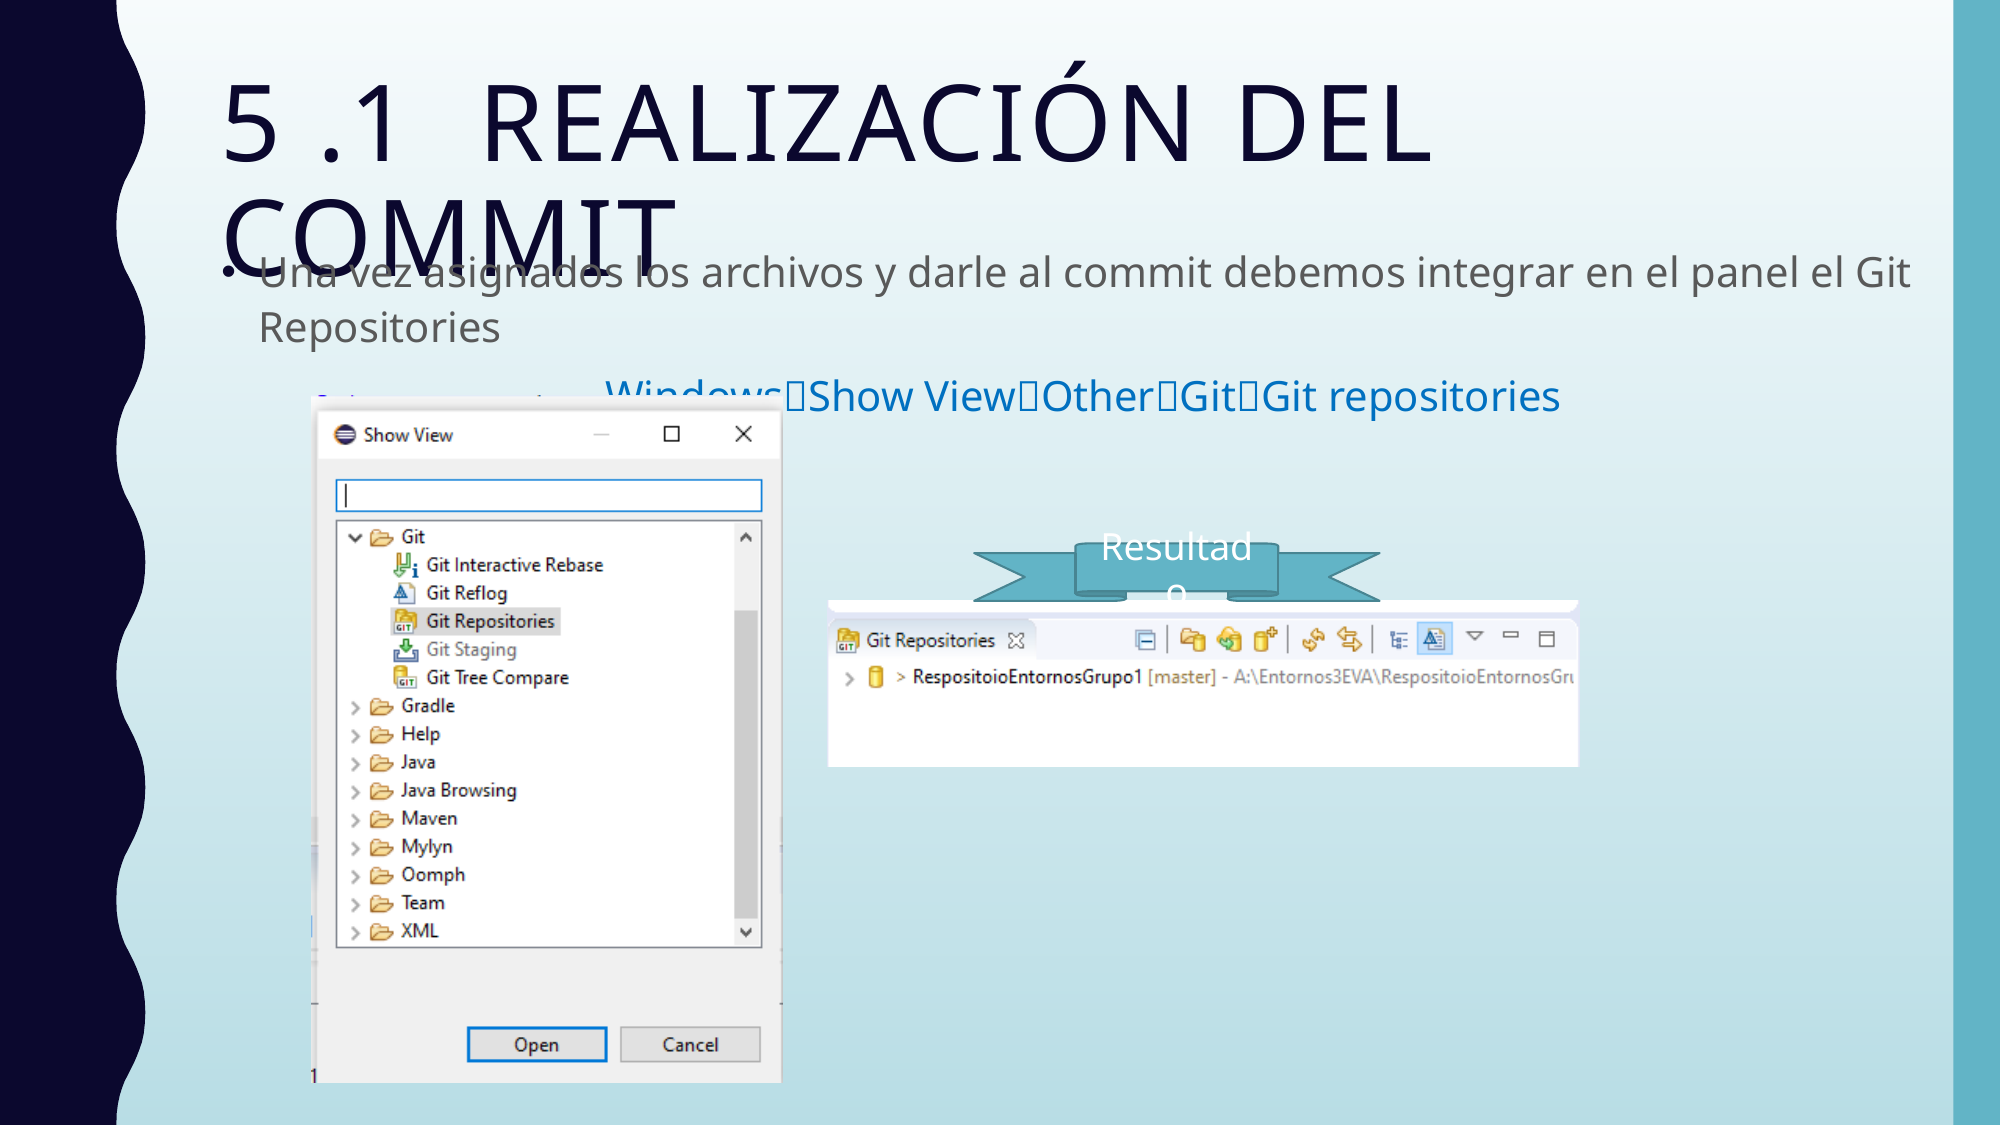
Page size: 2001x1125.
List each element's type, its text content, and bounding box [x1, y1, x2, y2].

list Una vez asignados los archivos y darle al commit debemos integrar en el panel el Git Repositories WindowsShow ViewOtherGitGit repositories [206, 233, 1961, 969]
picture [827, 600, 1580, 767]
text_box Resultado [973, 542, 1381, 600]
picture [311, 395, 783, 1083]
title 5 .1 Realización del commit [205, 62, 1875, 308]
